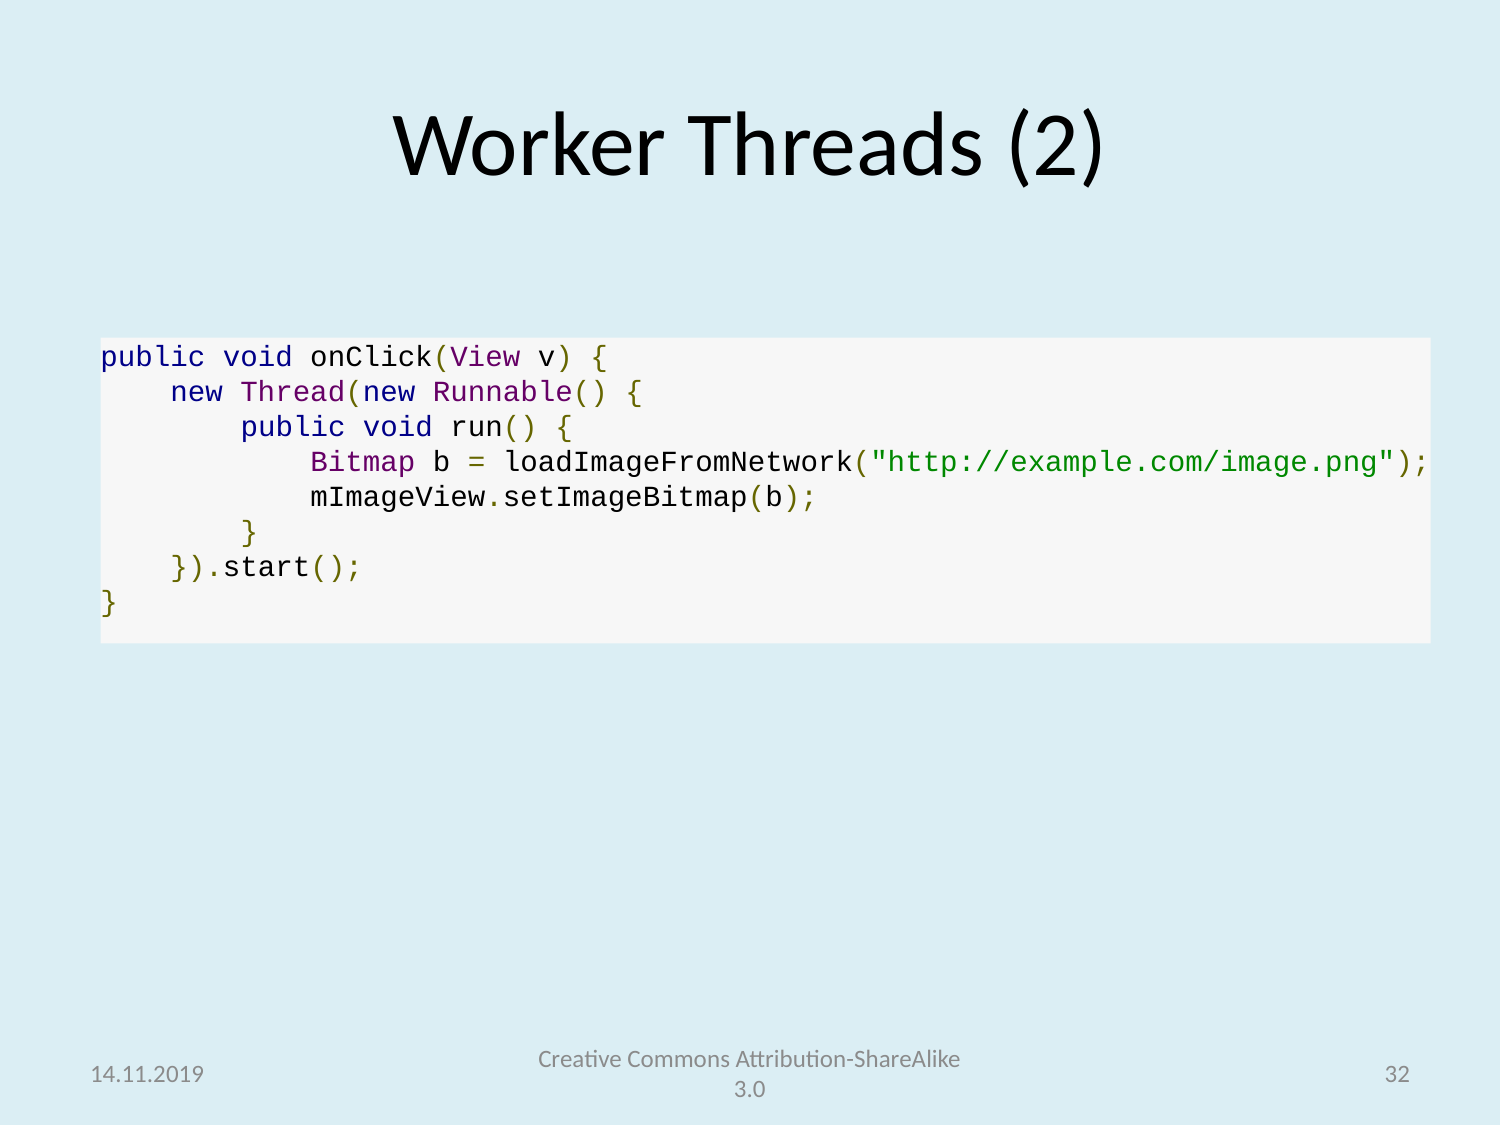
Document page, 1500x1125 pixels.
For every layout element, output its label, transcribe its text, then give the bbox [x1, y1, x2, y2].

text_box public void onClick(View v) { new Thread(new Runnable() { public void run() { Bitmap b = loadImageFromNetwork("http://example.com/image.png"); mImageView.setImageBitmap(b); } }).start(); } [100, 337, 1431, 644]
title Worker Threads (2) [74, 44, 1426, 233]
slide_number 32 [1074, 1042, 1425, 1103]
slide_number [75, 1042, 425, 1103]
footer Creative Commons Attribution-ShareAlike 3.0 [512, 1042, 988, 1103]
